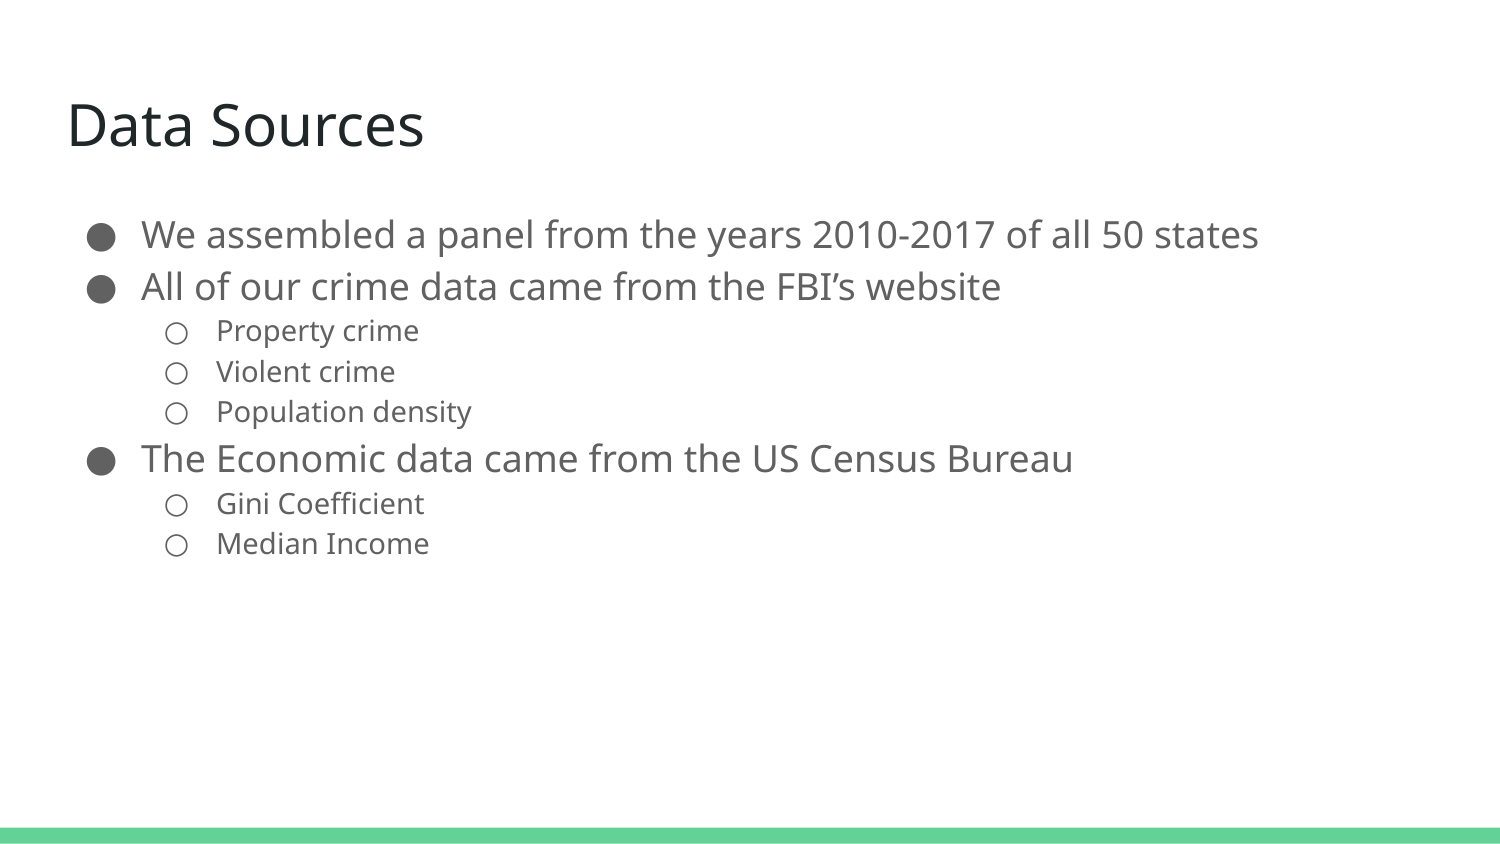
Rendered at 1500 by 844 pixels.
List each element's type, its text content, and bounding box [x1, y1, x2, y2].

list We assembled a panel from the years 2010-2017 of all 50 states All of our crime data came from the FBI’s website Property crime Violent crime Population density The Economic data came from the US Census Bureau Gini Coefficient Median Income [51, 189, 1449, 750]
title Data Sources [51, 72, 1449, 167]
